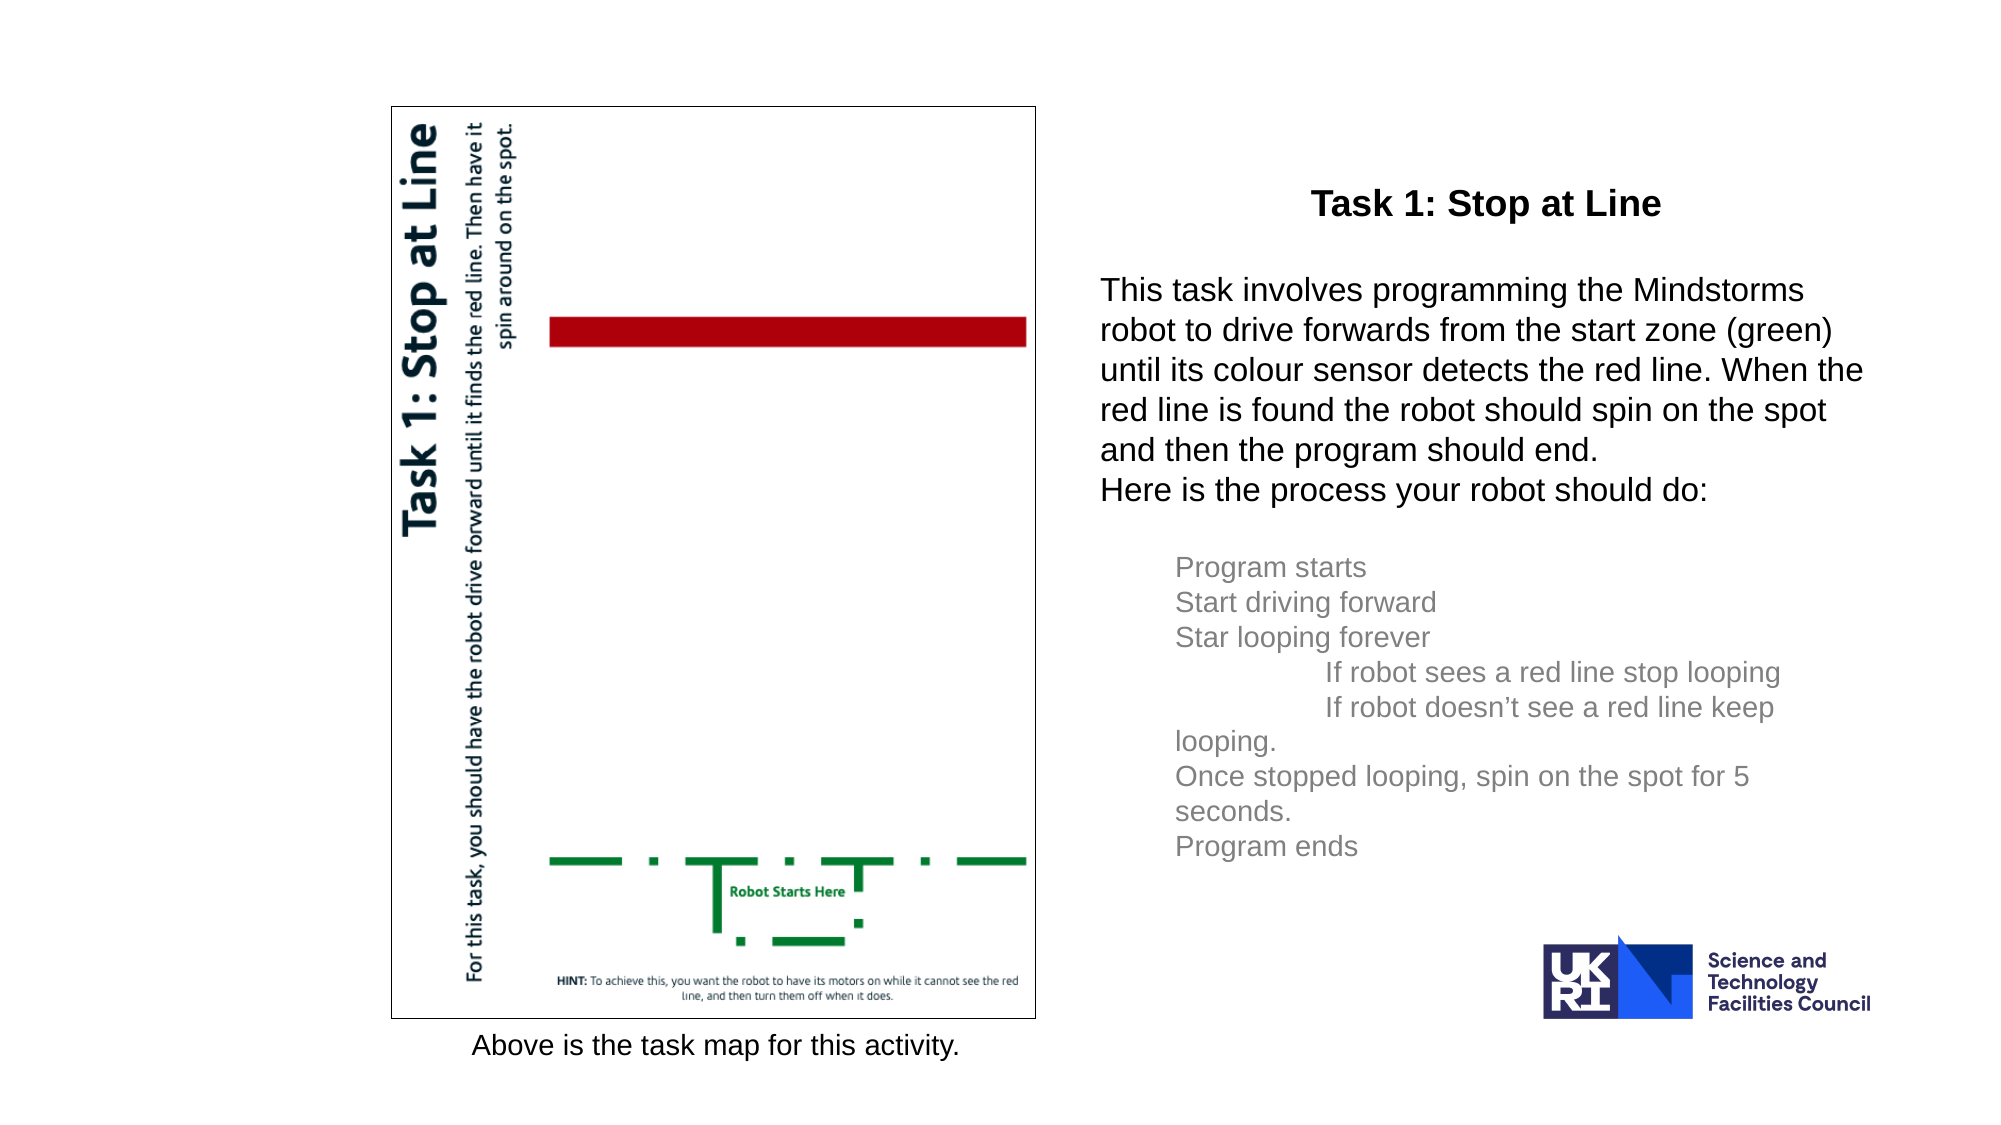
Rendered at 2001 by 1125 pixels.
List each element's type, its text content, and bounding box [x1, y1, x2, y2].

text_box Above is the task map for this activity. [456, 1020, 977, 1069]
text_box Task 1: Stop at Line This task involves programming the Mindstorms robot to drive forwards from the start zone (green) until its colour sensor detects the red line. When the red line is found the robot should spin on the spot and then the program should end. Here is the process your robot should do: Program starts Start driving forward Star looping forever If robot sees a red line stop looping If robot doesn’t see a red line keep looping. Once stopped looping, spin on the spot for 5 seconds. Program ends [1085, 171, 1888, 905]
picture [391, 105, 1037, 1020]
picture [1542, 934, 1870, 1020]
